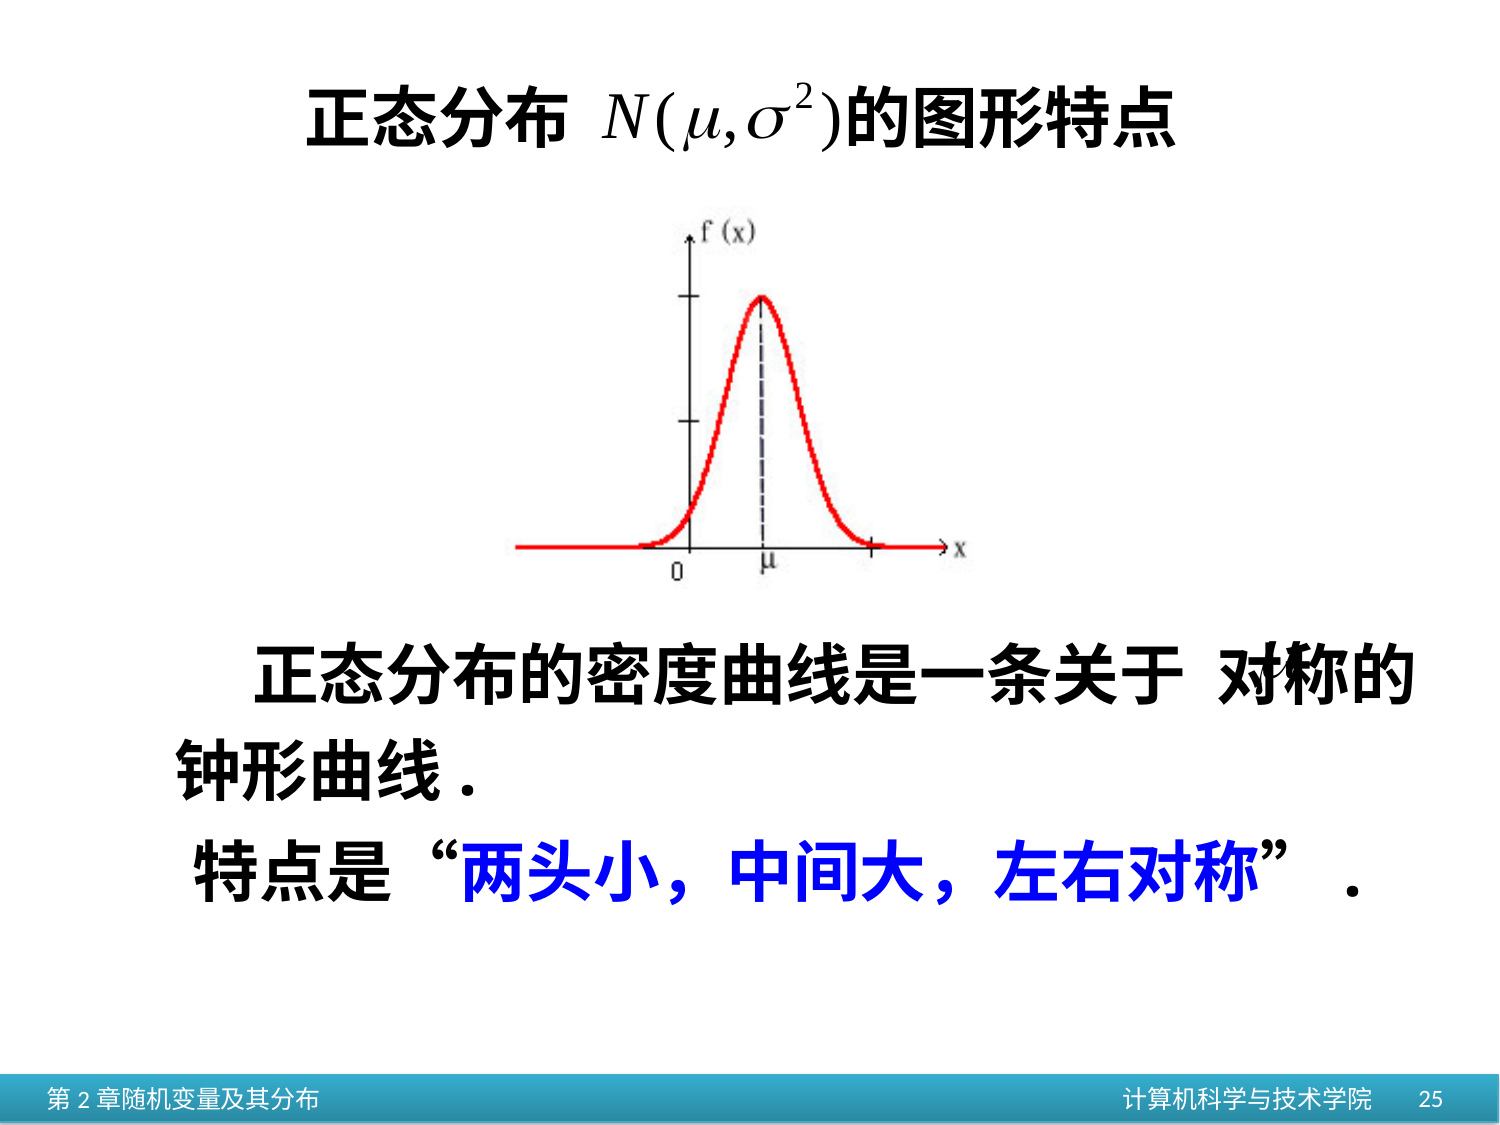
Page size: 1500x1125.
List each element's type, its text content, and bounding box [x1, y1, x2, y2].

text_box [160, 609, 1436, 817]
picture [472, 205, 990, 603]
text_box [197, 66, 1274, 167]
text_box 特点是“两头小，中间大，左右对称”. [177, 825, 1378, 917]
